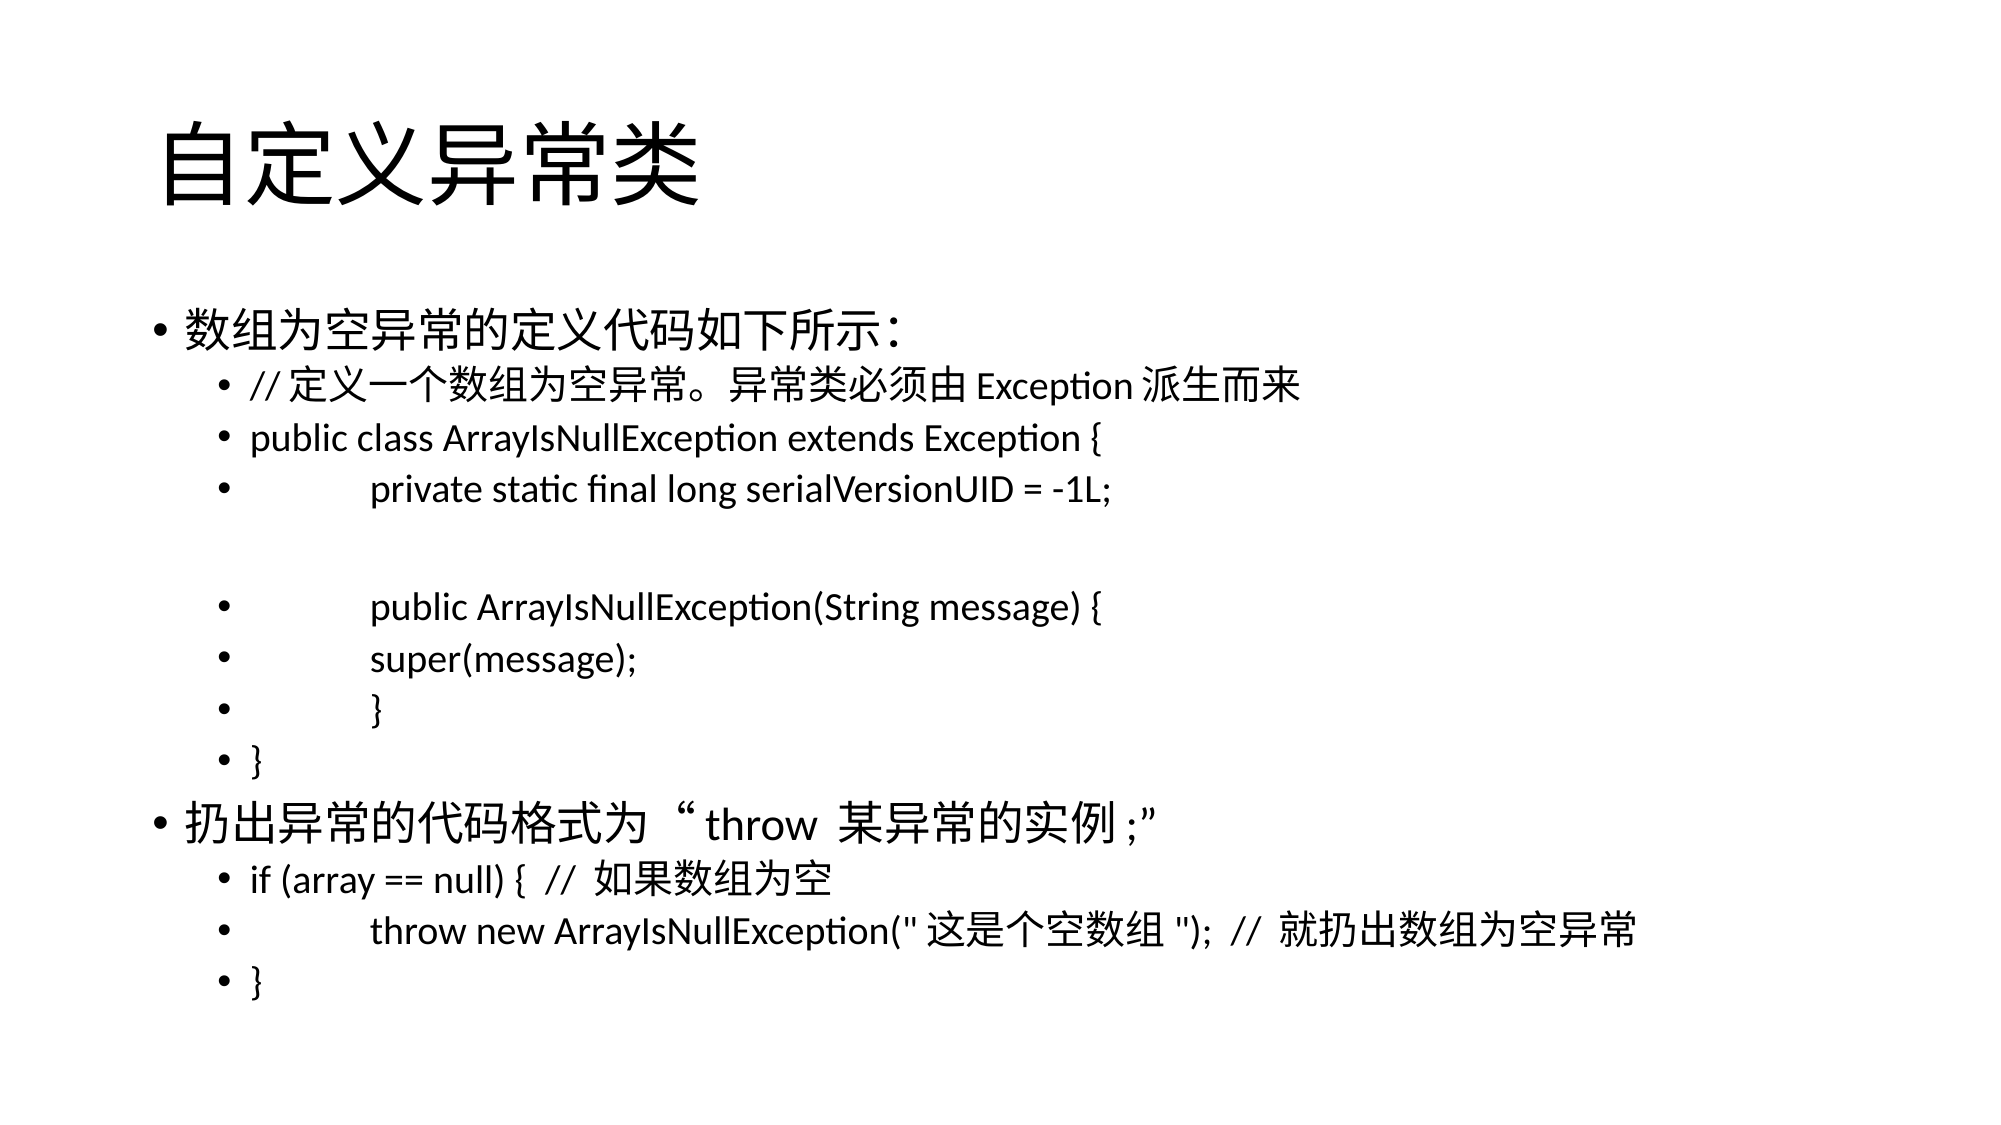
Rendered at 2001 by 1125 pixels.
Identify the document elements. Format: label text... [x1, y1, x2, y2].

list 数组为空异常的定义代码如下所示： //定义一个数组为空异常。异常类必须由Exception派生而来 public class ArrayIsNullException extends Exception { private static final long serialVersionUID = -1L; public ArrayIsNullException(String message) { super(message); } } 扔出异常的代码格式为“throw 某异常的实例;” if (array == null) { // 如果数组为空 throw new ArrayIsNullException("这是个空数组"); // 就扔出数组为空异常 } [137, 299, 1863, 1014]
title 自定义异常类 [137, 59, 1863, 278]
